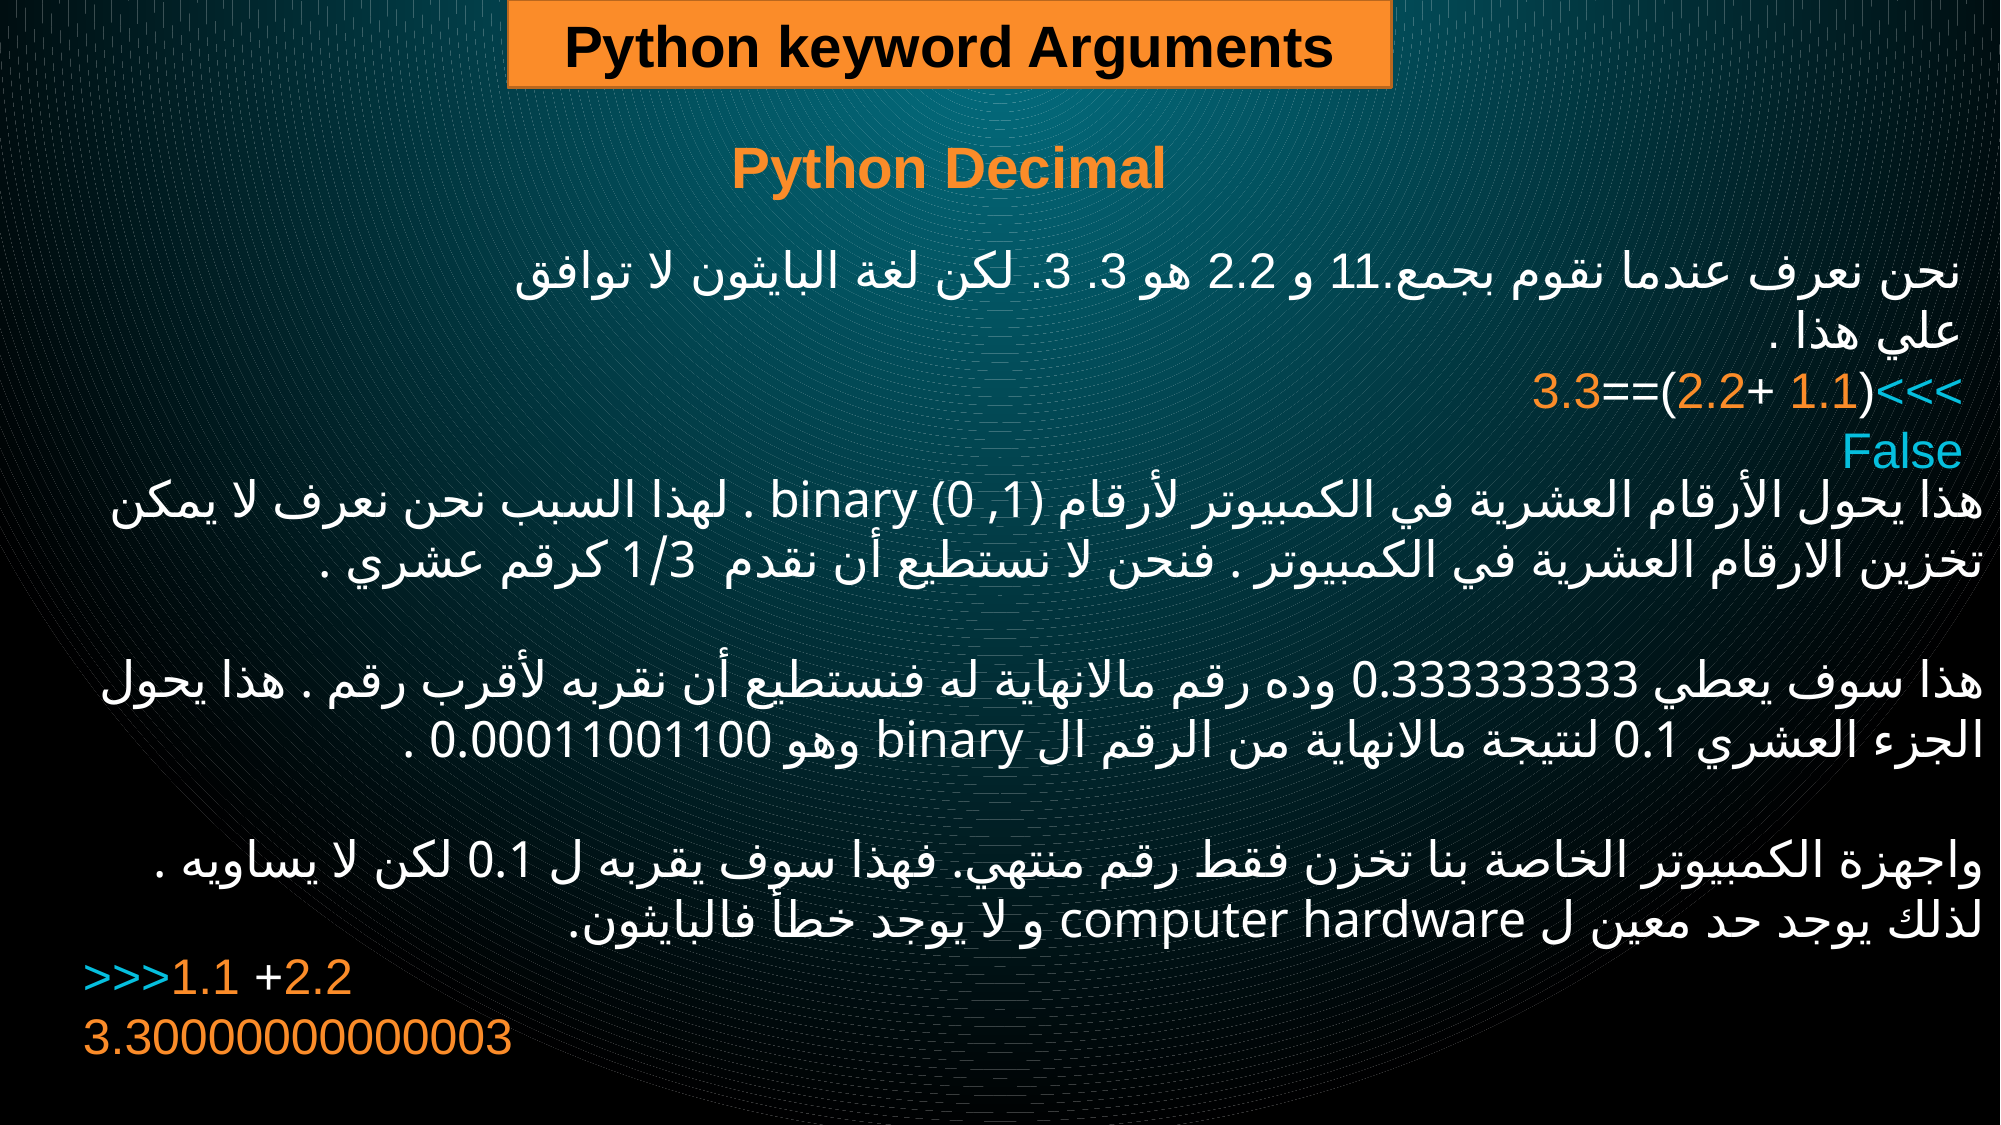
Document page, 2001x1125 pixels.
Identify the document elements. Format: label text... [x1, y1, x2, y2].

text_box نحن نعرف عندما نقوم بجمع.11 و 2.2 هو 3. 3. لكن لغة البايثون لا توافق علي هذا . >>>(1.1 +2.2)==3.3 False [456, 231, 1979, 459]
text_box Python keyword Arguments [507, 0, 1393, 89]
text_box [0, 399, 456, 521]
text_box هذا يحول الأرقام العشرية في الكمبيوتر لأرقام binary (0 ,1) . لهذا السبب نحن نعرف لا يمكن تخزين الارقام العشرية في الكمبيوتر . فنحن لا نستطيع أن نقدم 1/3 كرقم عشري . هذا سوف يعطي 0.333333333 وده رقم مالانهاية له فنستطيع أن نقربه لأقرب رقم . هذا يحول الجزء العشري 0.1 لنتيجة مالانهاية من الرقم ال binary وهو 0.00011001100 . واجهزة الكمبيوتر الخاصة بنا تخزن فقط رقم منتهي. فهذا سوف يقربه ل 0.1 لكن لا يساويه . لذلك يوجد حد معين ل computer hardware و لا يوجد خطأ فالبايثون. [43, 459, 2000, 955]
text_box Python Decimal [716, 123, 1184, 208]
text_box >>>1.1 +2.2 3.30000000000003 [68, 937, 529, 1072]
